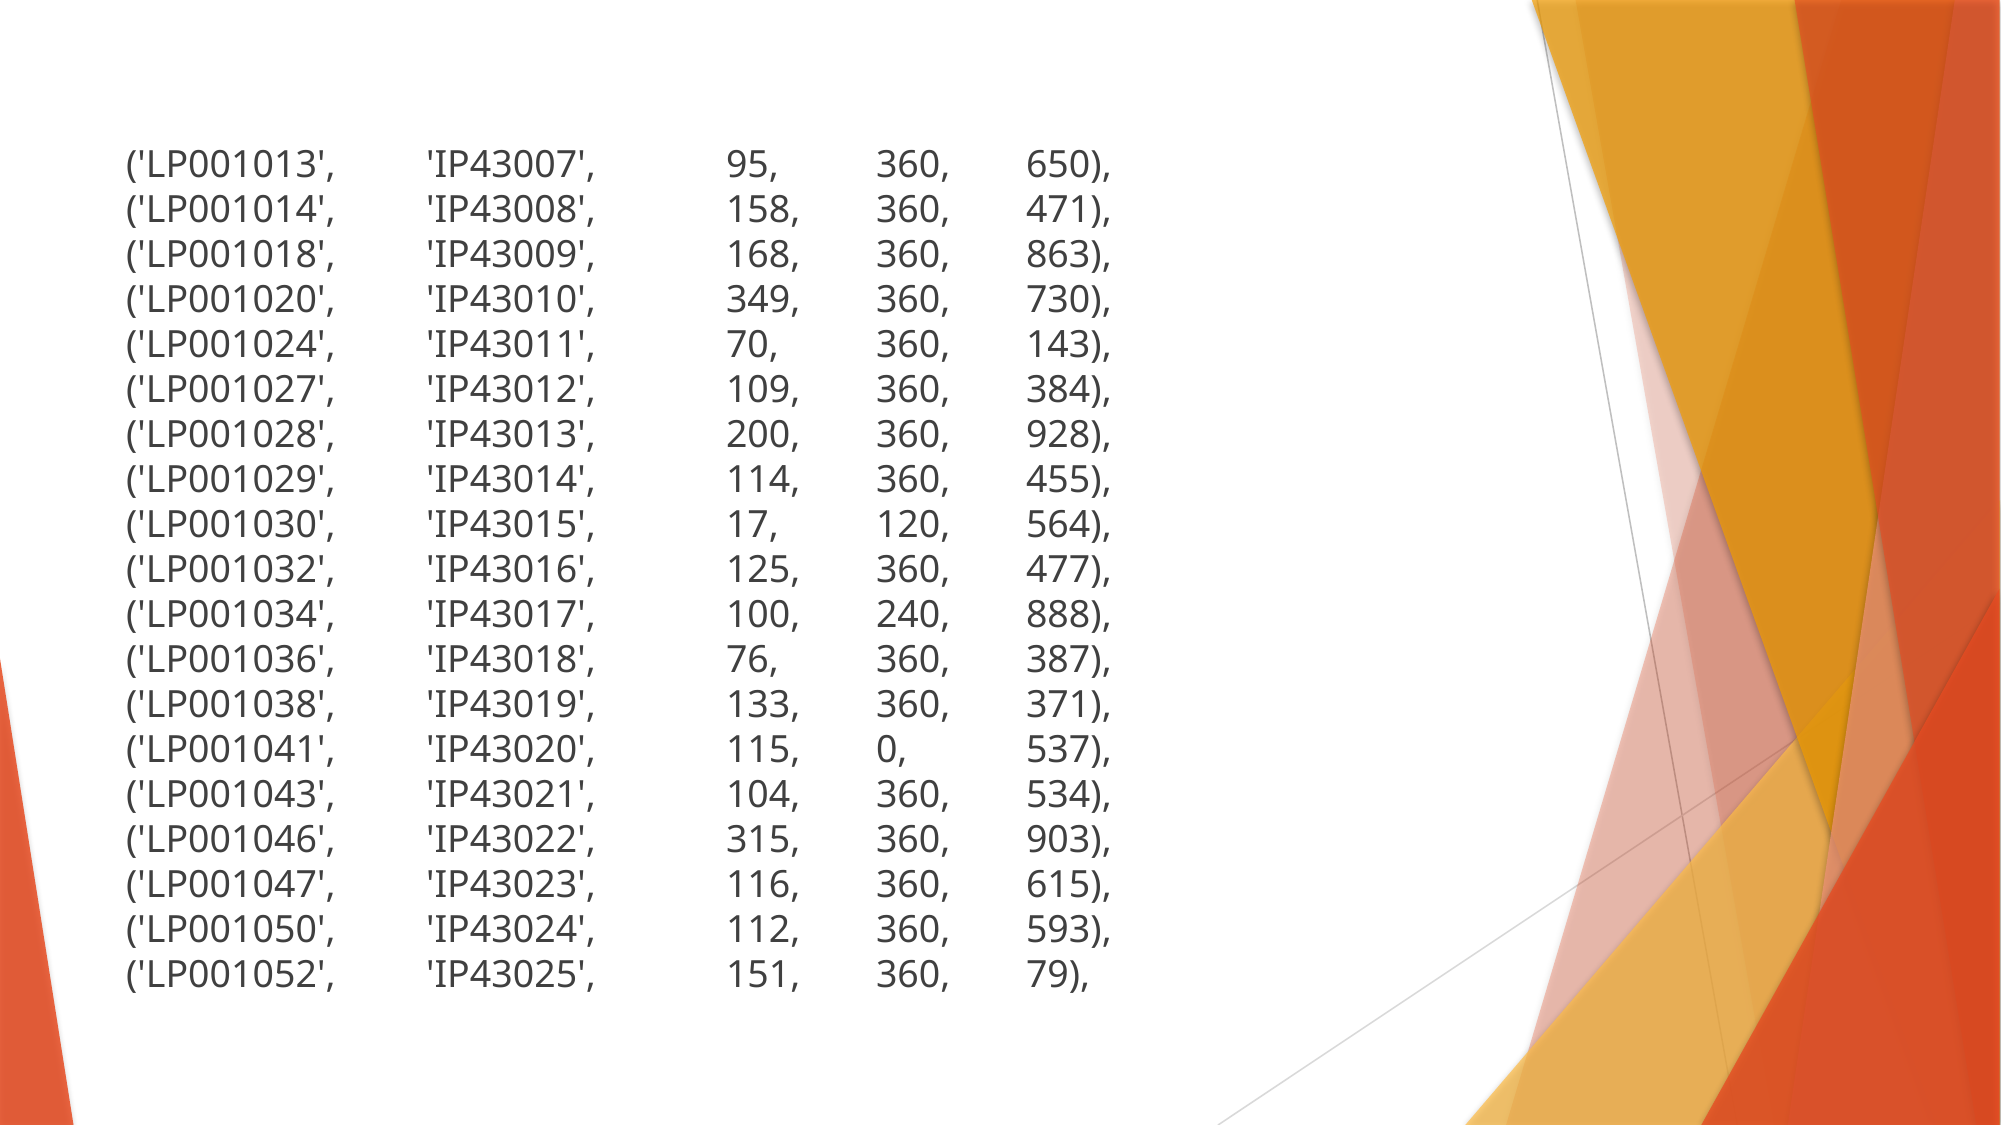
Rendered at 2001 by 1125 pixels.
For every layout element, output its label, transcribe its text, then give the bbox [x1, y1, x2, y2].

list ('LP001013', 'IP43007', 95, 360, 650), ('LP001014', 'IP43008', 158, 360, 471), ('LP001018', 'IP43009', 168, 360, 863), ('LP001020', 'IP43010', 349, 360, 730), ('LP001024', 'IP43011', 70, 360, 143), ('LP001027', 'IP43012', 109, 360, 384), ('LP001028', 'IP43013', 200, 360, 928), ('LP001029', 'IP43014', 114, 360, 455), ('LP001030', 'IP43015', 17, 120, 564), ('LP001032', 'IP43016', 125, 360, 477), ('LP001034', 'IP43017', 100, 240, 888), ('LP001036', 'IP43018', 76, 360, 387), ('LP001038', 'IP43019', 133, 360, 371), ('LP001041', 'IP43020', 115, 0, 537), ('LP001043', 'IP43021', 104, 360, 534), ('LP001046', 'IP43022', 315, 360, 903), ('LP001047', 'IP43023', 116, 360, 615), ('LP001050', 'IP43024', 112, 360, 593), ('LP001052', 'IP43025', 151, 360, 79), [111, 132, 1522, 1039]
